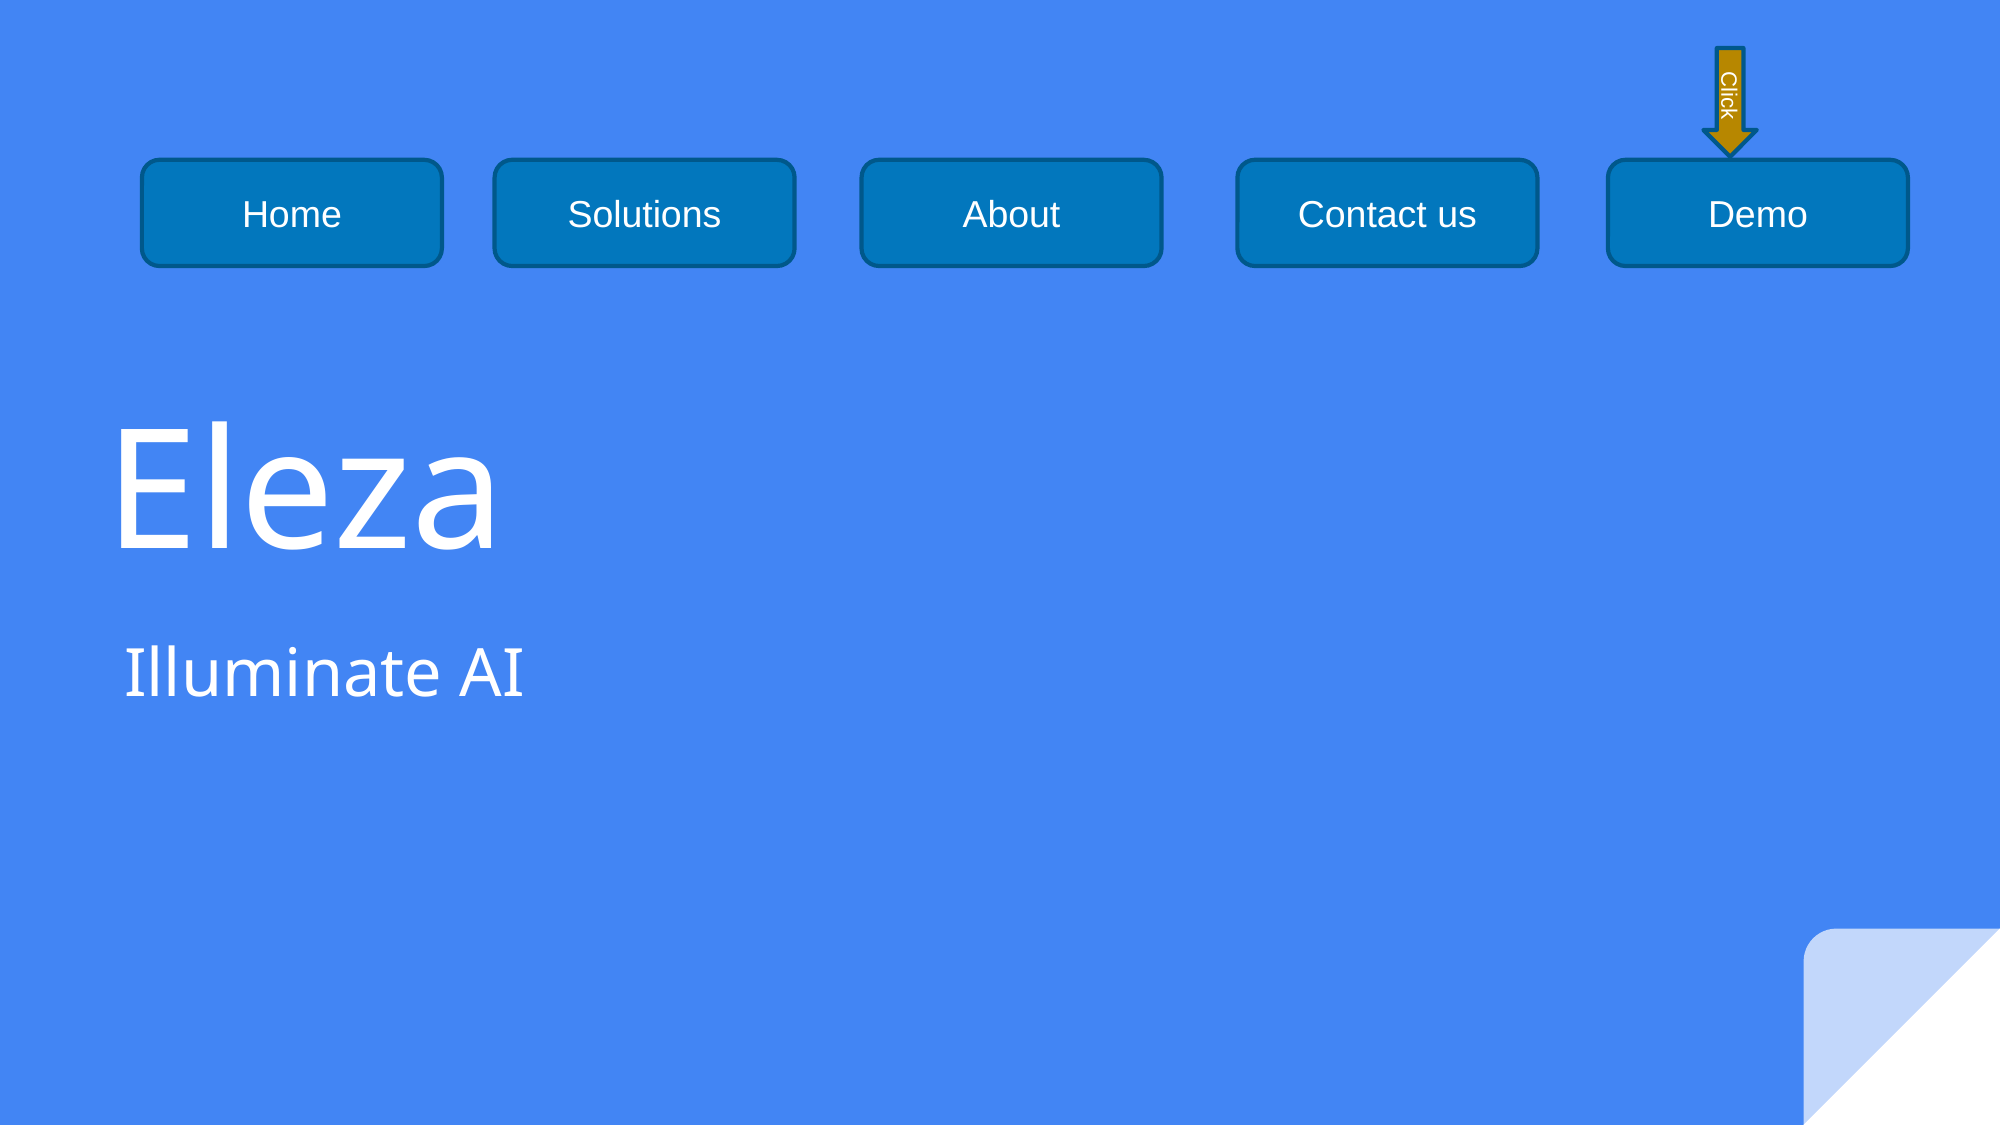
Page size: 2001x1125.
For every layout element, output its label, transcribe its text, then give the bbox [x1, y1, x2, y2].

text_box Contact us [1235, 157, 1540, 269]
text_box Click [1701, 45, 1759, 159]
text_box Demo [1605, 157, 1911, 269]
text_box Home [139, 157, 445, 269]
text_box About [859, 157, 1164, 269]
subtitle Illuminate AI [85, 610, 1884, 705]
text_box Solutions [492, 157, 797, 269]
title Eleza [85, 397, 1884, 603]
